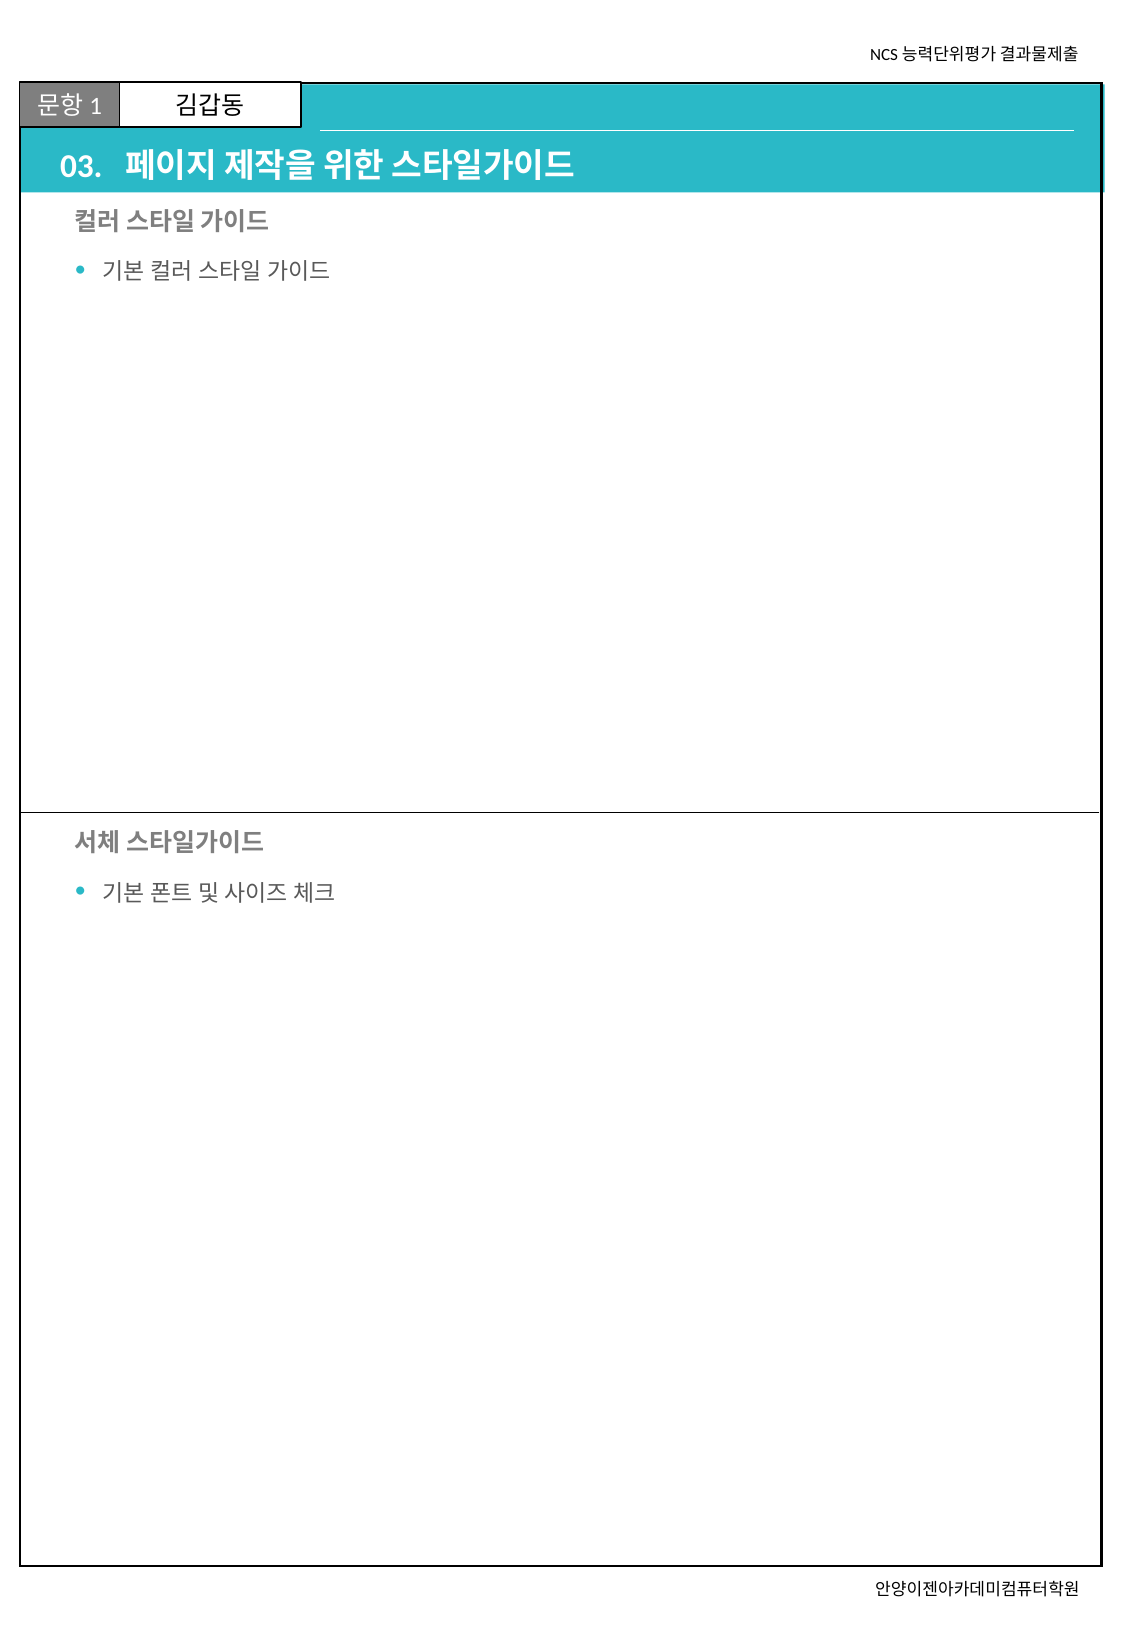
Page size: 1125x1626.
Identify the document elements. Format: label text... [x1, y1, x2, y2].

text_box 기본 폰트 및 사이즈 체크 [59, 870, 529, 922]
text_box 서체 스타일가이드 [59, 823, 1076, 864]
subtitle 컬러 스타일 가이드 [59, 202, 1076, 243]
list 기본 컬러 스타일 가이드 [59, 249, 529, 301]
title 03. 페이지 제작을 위한 스타일가이드 [45, 141, 1073, 193]
